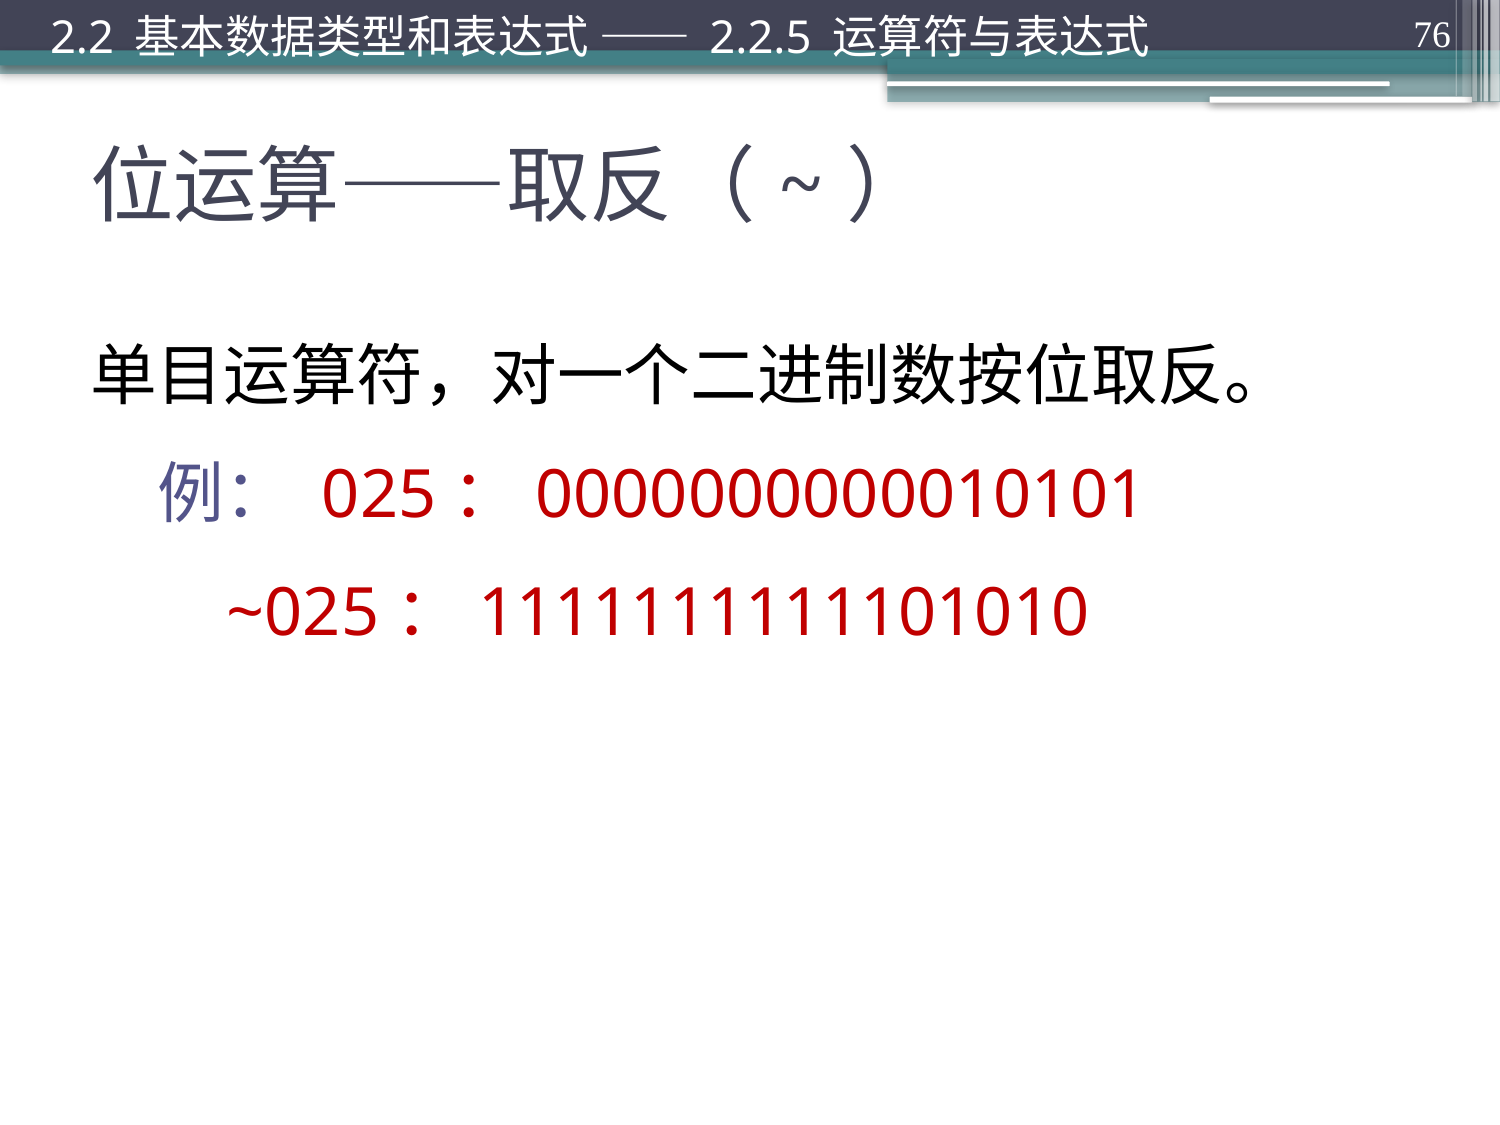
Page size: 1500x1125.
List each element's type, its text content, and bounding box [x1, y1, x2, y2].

list 单目运算符，对一个二进制数按位取反。 例： 025：0000000000010101 ~025：1111111111101010 [75, 292, 1425, 1102]
slide_number 76 [1360, 2, 1466, 63]
title 位运算——取反（~） [75, 94, 1425, 270]
text_box 2.2 基本数据类型和表达式 —— 2.2.5 运算符与表达式 [35, 0, 1360, 71]
